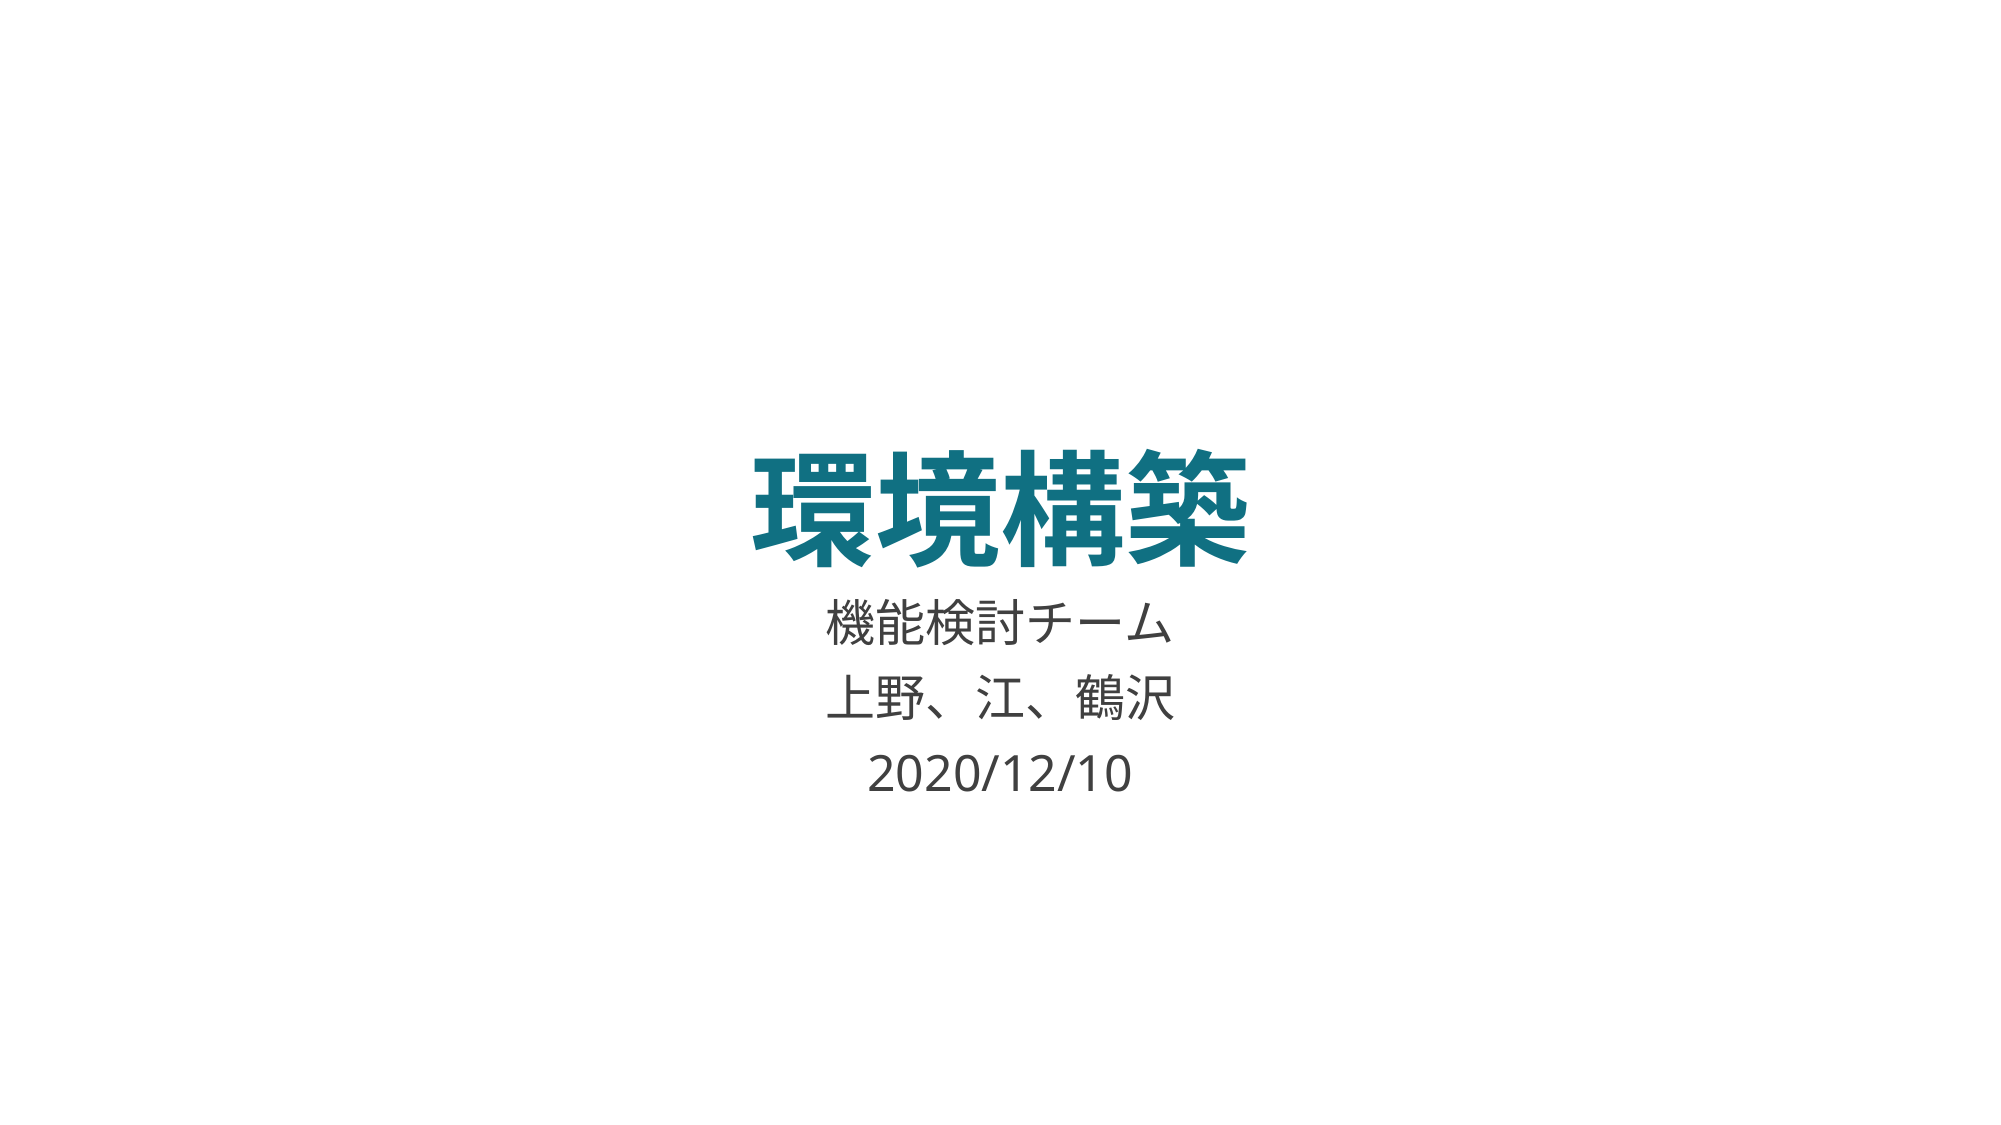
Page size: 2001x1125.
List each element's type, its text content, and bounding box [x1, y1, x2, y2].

subtitle 機能検討チーム 上野、江、鶴沢 2020/12/10 [249, 590, 1750, 863]
title 環境構築 [217, 199, 1783, 591]
